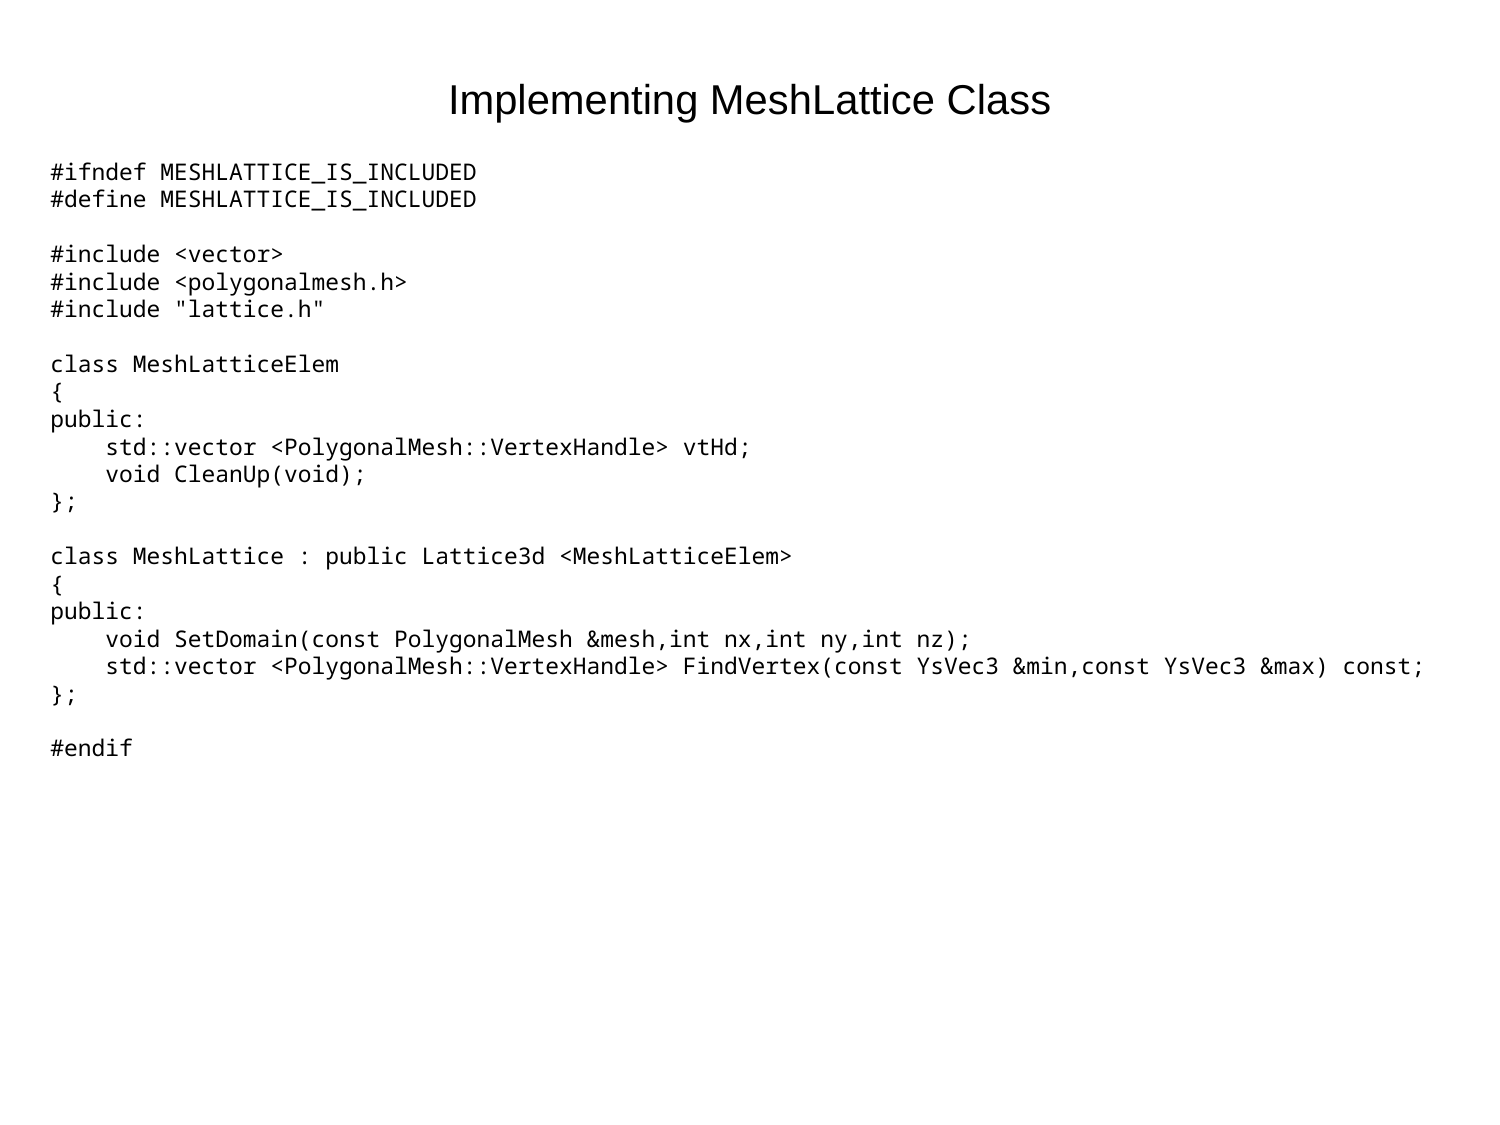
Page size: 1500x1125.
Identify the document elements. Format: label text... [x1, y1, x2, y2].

title Implementing MeshLattice Class [75, 45, 1425, 149]
text_box #ifndef MESHLATTICE_IS_INCLUDED #define MESHLATTICE_IS_INCLUDED #include <vector> #include <polygonalmesh.h> #include "lattice.h" class MeshLatticeElem { public: std::vector <PolygonalMesh::VertexHandle> vtHd; void CleanUp(void); }; class MeshLattice : public Lattice3d <MeshLatticeElem> { public: void SetDomain(const PolygonalMesh &mesh,int nx,int ny,int nz); std::vector <PolygonalMesh::VertexHandle> FindVertex(const YsVec3 &min,const YsVec3 &max) const; }; #endif [35, 149, 1441, 797]
